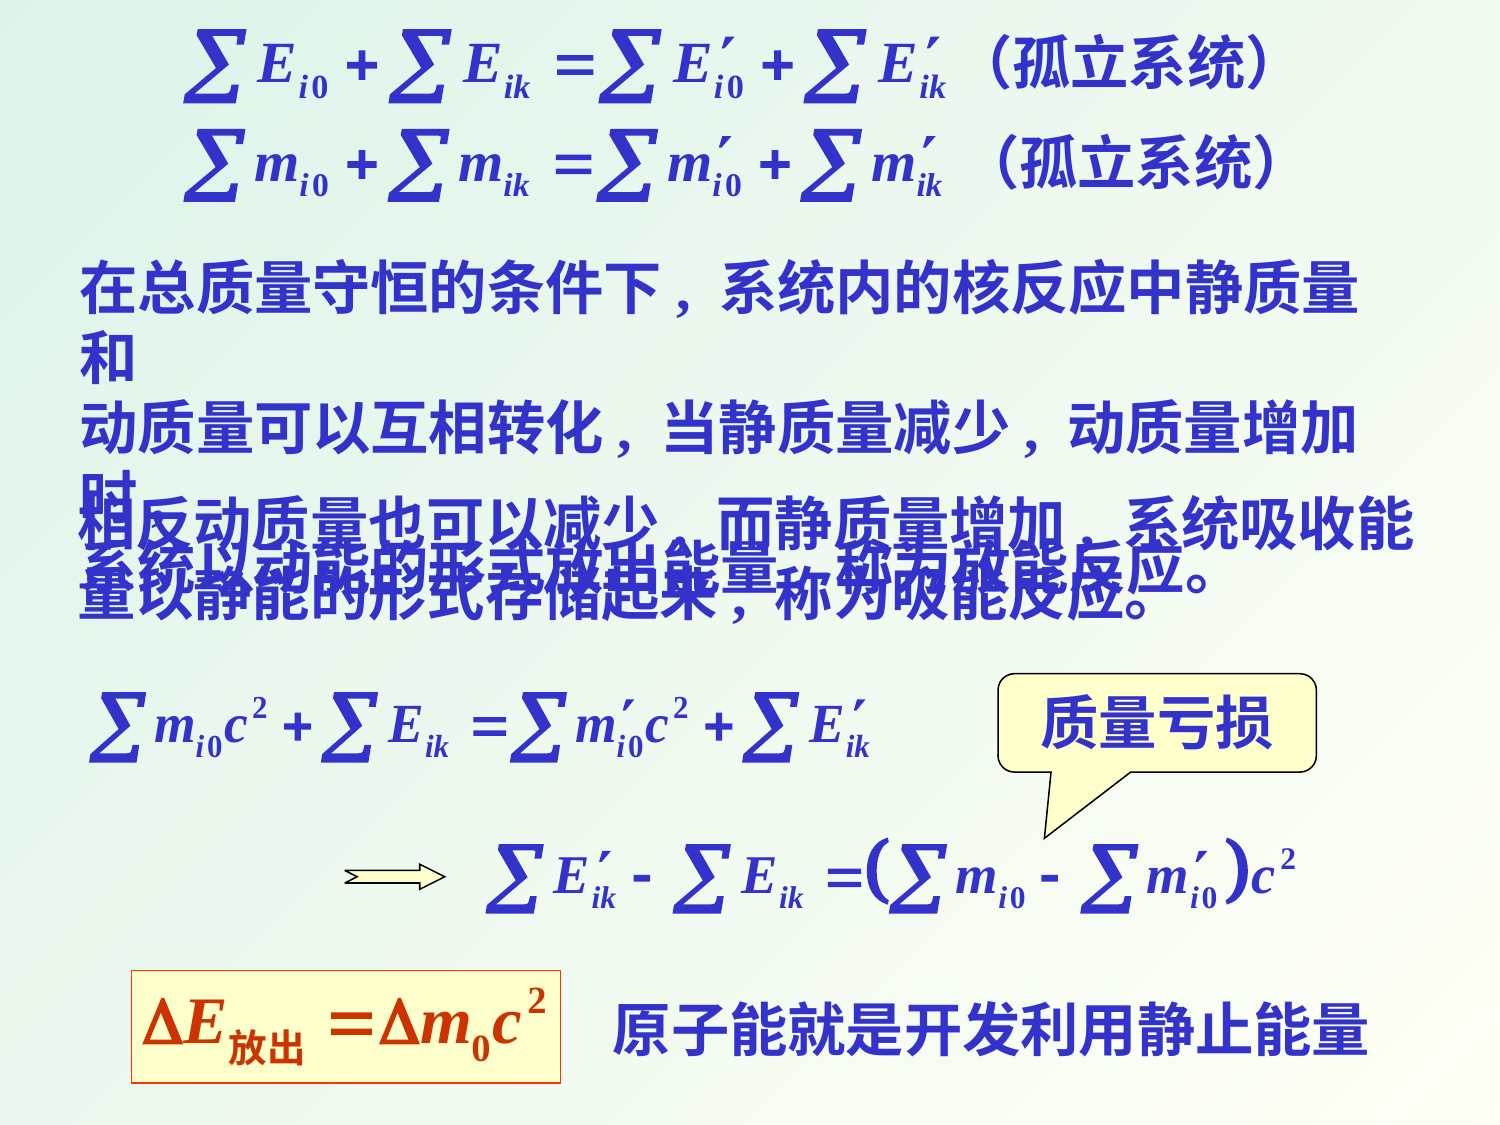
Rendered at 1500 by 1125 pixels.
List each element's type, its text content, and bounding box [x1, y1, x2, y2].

text_box [344, 864, 445, 890]
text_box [175, 18, 962, 117]
text_box 质量亏损 [997, 673, 1317, 828]
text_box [81, 682, 889, 776]
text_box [478, 830, 1307, 931]
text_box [175, 118, 962, 215]
text_box 原子能就是开发利用静止能量 [598, 985, 1424, 1070]
text_box （孤立系统） [966, 119, 1326, 204]
text_box （孤立系统） [964, 19, 1319, 104]
text_box 相反动质量也可以减少, 而静质量增加, 系统吸收能量以静能的形式存储起来, 称为吸能反应。 [62, 479, 1450, 635]
text_box 在总质量守恒的条件下, 系统内的核反应中静质量和 动质量可以互相转化, 当静质量减少, 动质量增加时, 系统以动能的形式放出能量, 称为放能反应。 [64, 243, 1428, 479]
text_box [131, 971, 560, 1083]
